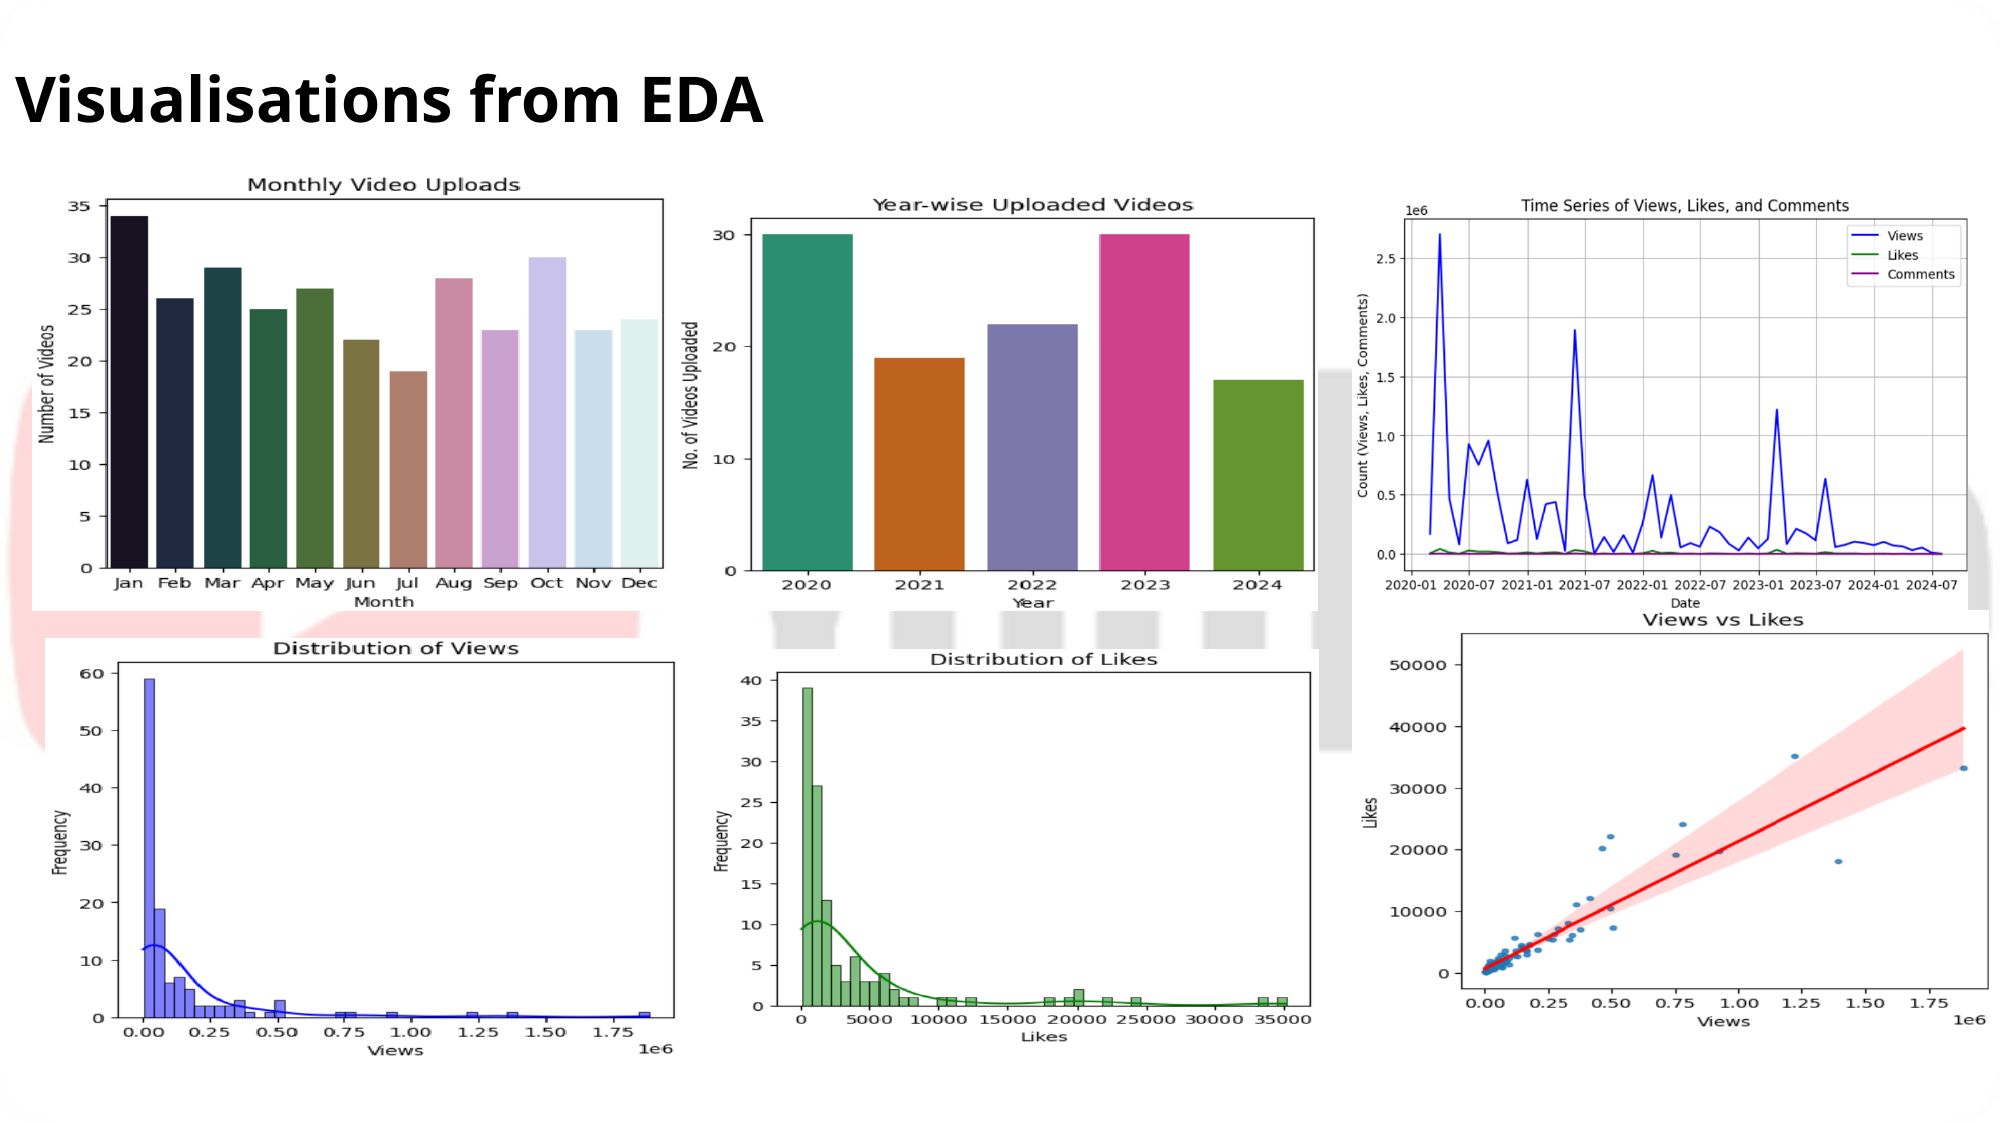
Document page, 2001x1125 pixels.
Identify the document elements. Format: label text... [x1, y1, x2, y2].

picture [1352, 193, 1989, 1029]
title Visualisations from EDA [0, 59, 1725, 144]
picture [681, 193, 1318, 612]
picture [705, 649, 1319, 1045]
picture [32, 174, 669, 611]
picture [45, 638, 682, 1056]
